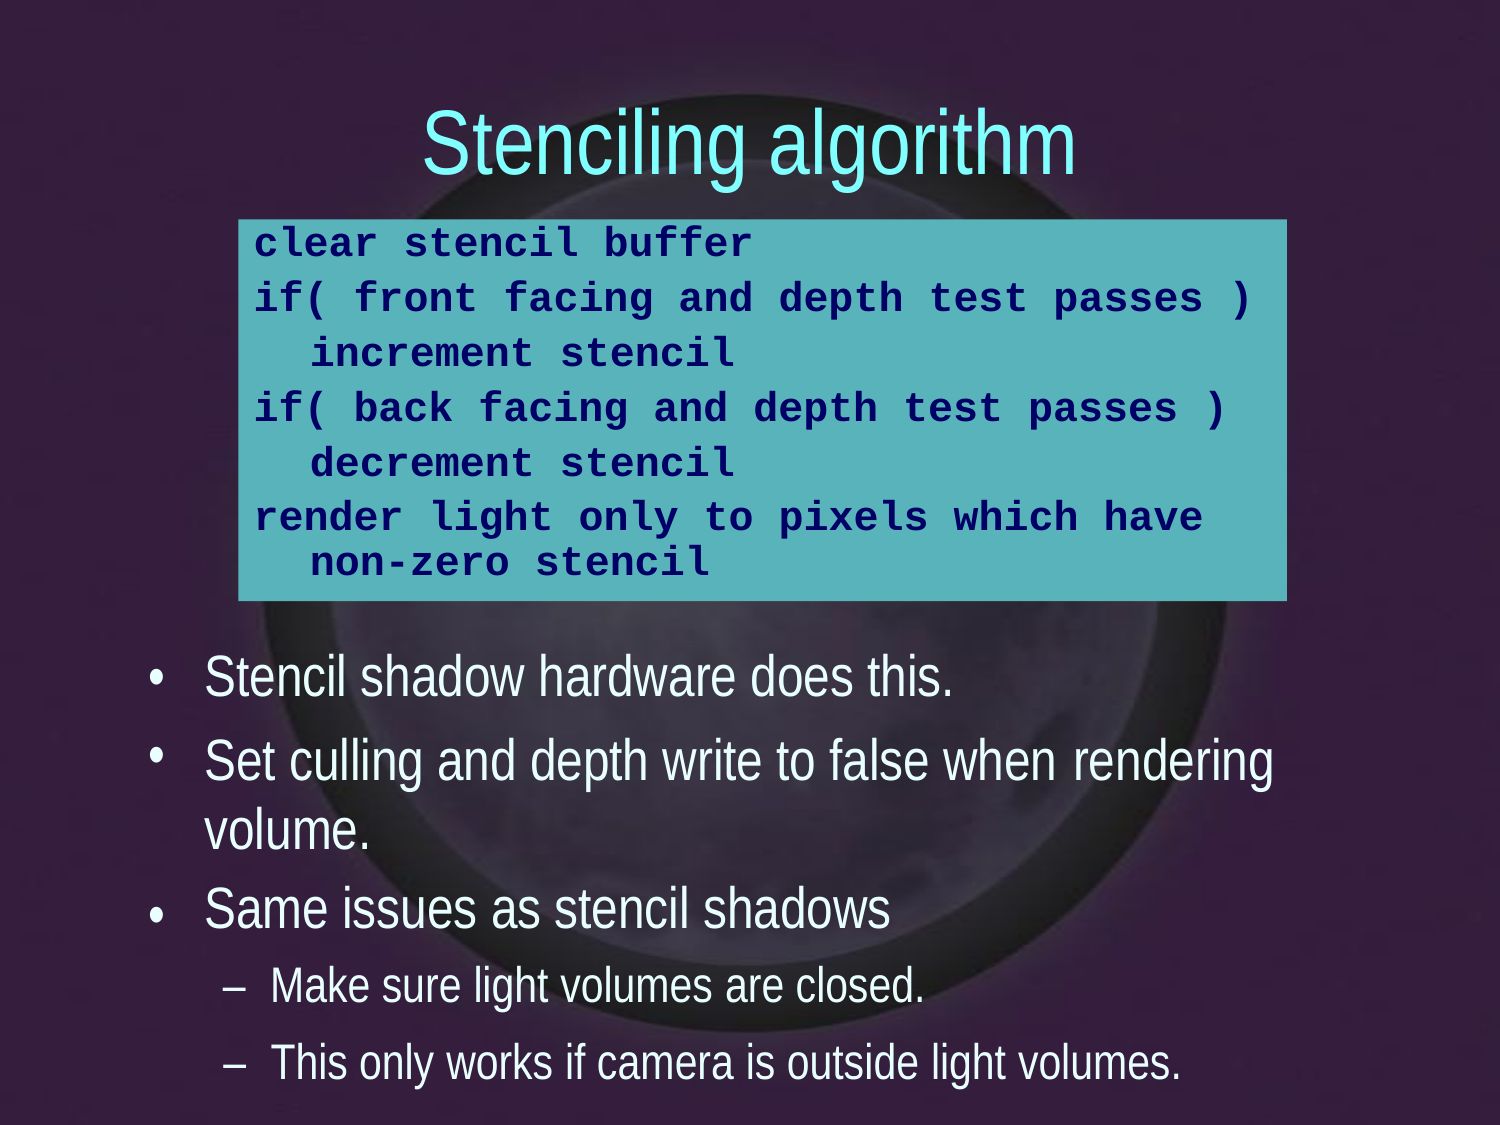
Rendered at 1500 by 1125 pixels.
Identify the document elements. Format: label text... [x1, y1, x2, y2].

text_box Stenciling [419, 96, 765, 193]
text_box rendering [1071, 729, 1286, 793]
text_box [0, 0, 1500, 1125]
text_box clear stencil buffer if( front facing and depth test passes ) increment stencil if( back facing and depth test passes ) decrement stencil render light only to pixels which have non-zero stencil [238, 219, 1287, 602]
text_box • • [146, 645, 176, 793]
text_box • [146, 883, 176, 947]
text_box – This only works if camera is outside light volumes. [221, 1036, 1191, 1091]
text_box Stencil shadow hardware does this. Set culling and depth write to false when volume. Same issues as stencil shadows – Make sure light volumes are closed. [202, 645, 1070, 1019]
text_box algorithm [766, 96, 1095, 193]
